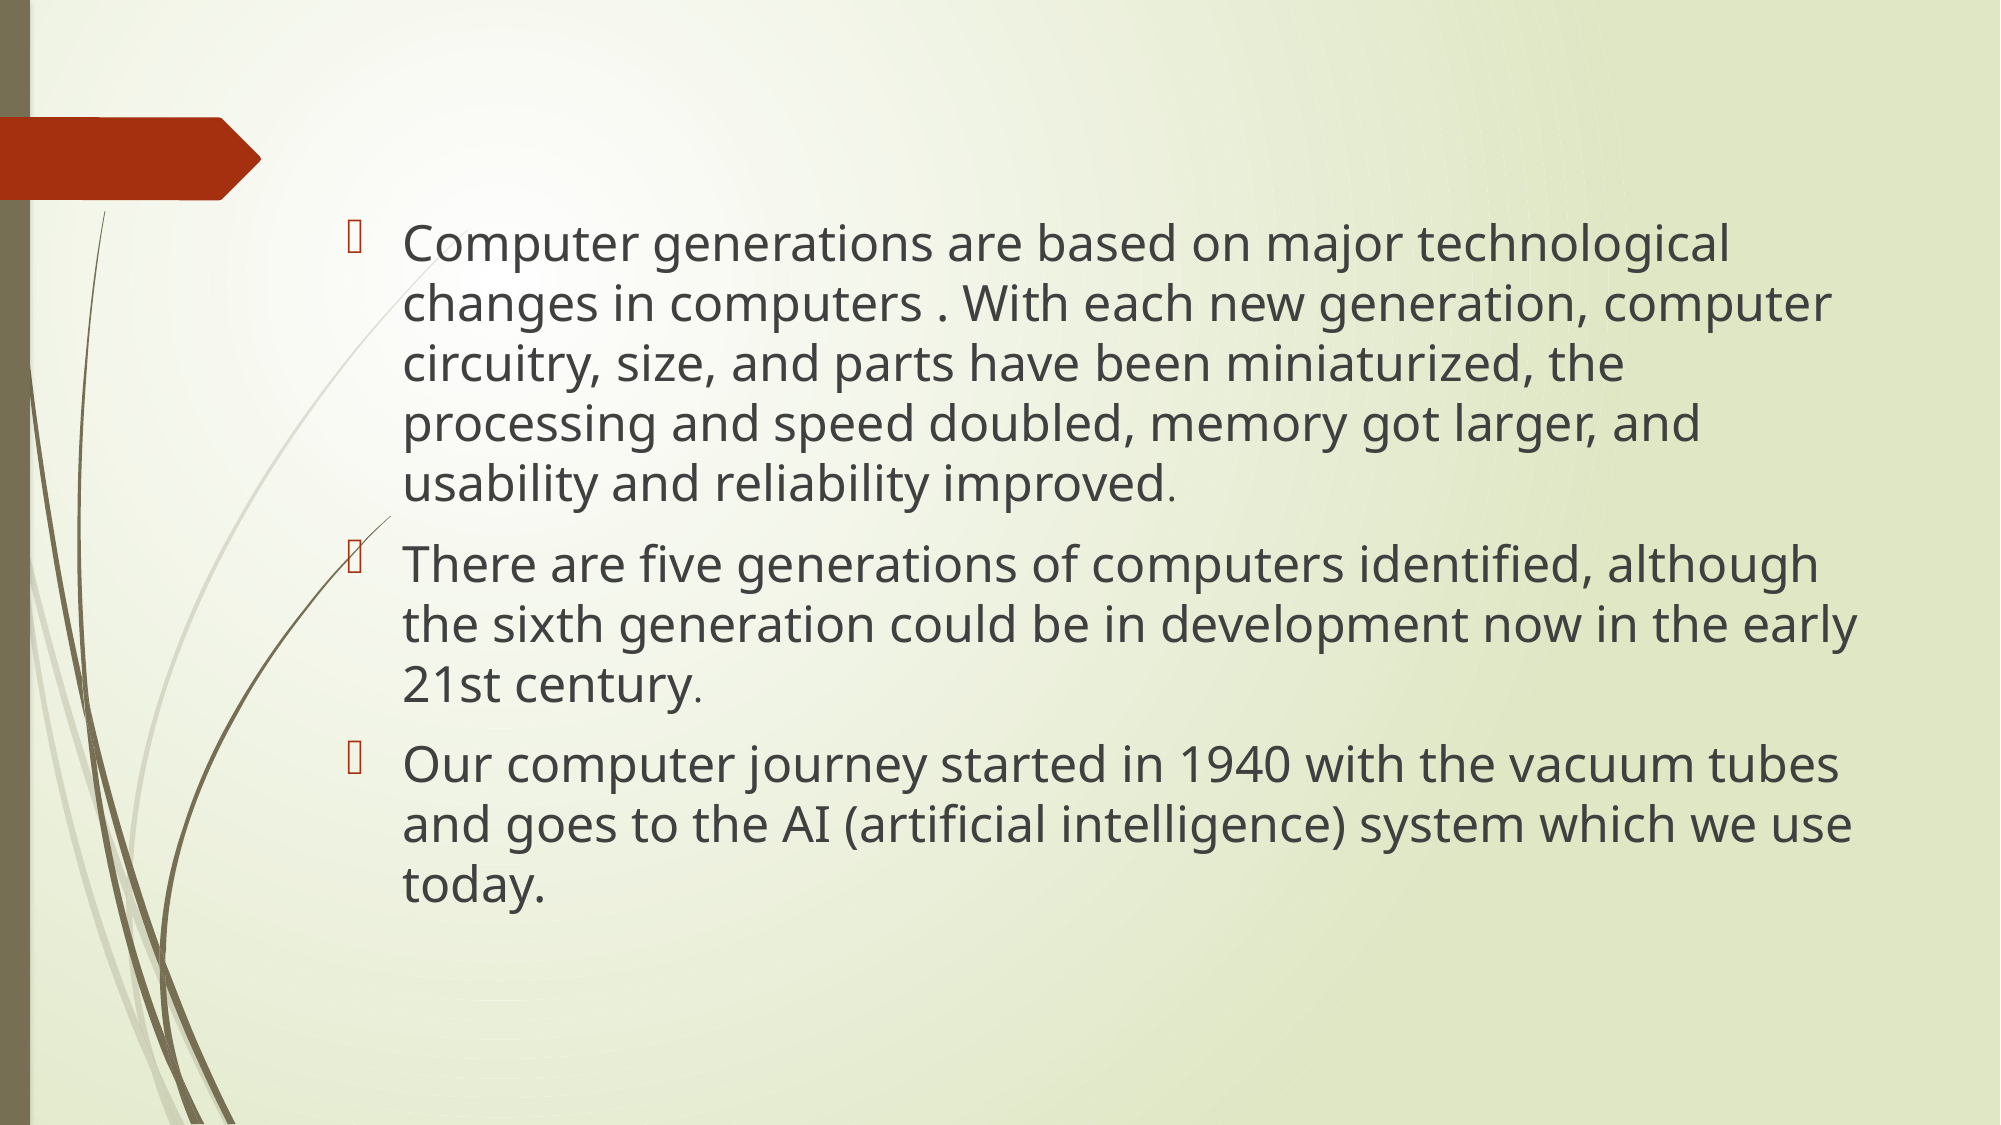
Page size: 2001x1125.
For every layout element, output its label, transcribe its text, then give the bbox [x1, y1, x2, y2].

list Computer generations are based on major technological changes in computers . With each new generation, computer circuitry, size, and parts have been miniaturized, the processing and speed doubled, memory got larger, and usability and reliability improved. There are five generations of computers identified, although the sixth generation could be in development now in the early 21st century. Our computer journey started in 1940 with the vacuum tubes and goes to the AI (artificial intelligence) system which we use today. [331, 203, 1888, 1035]
